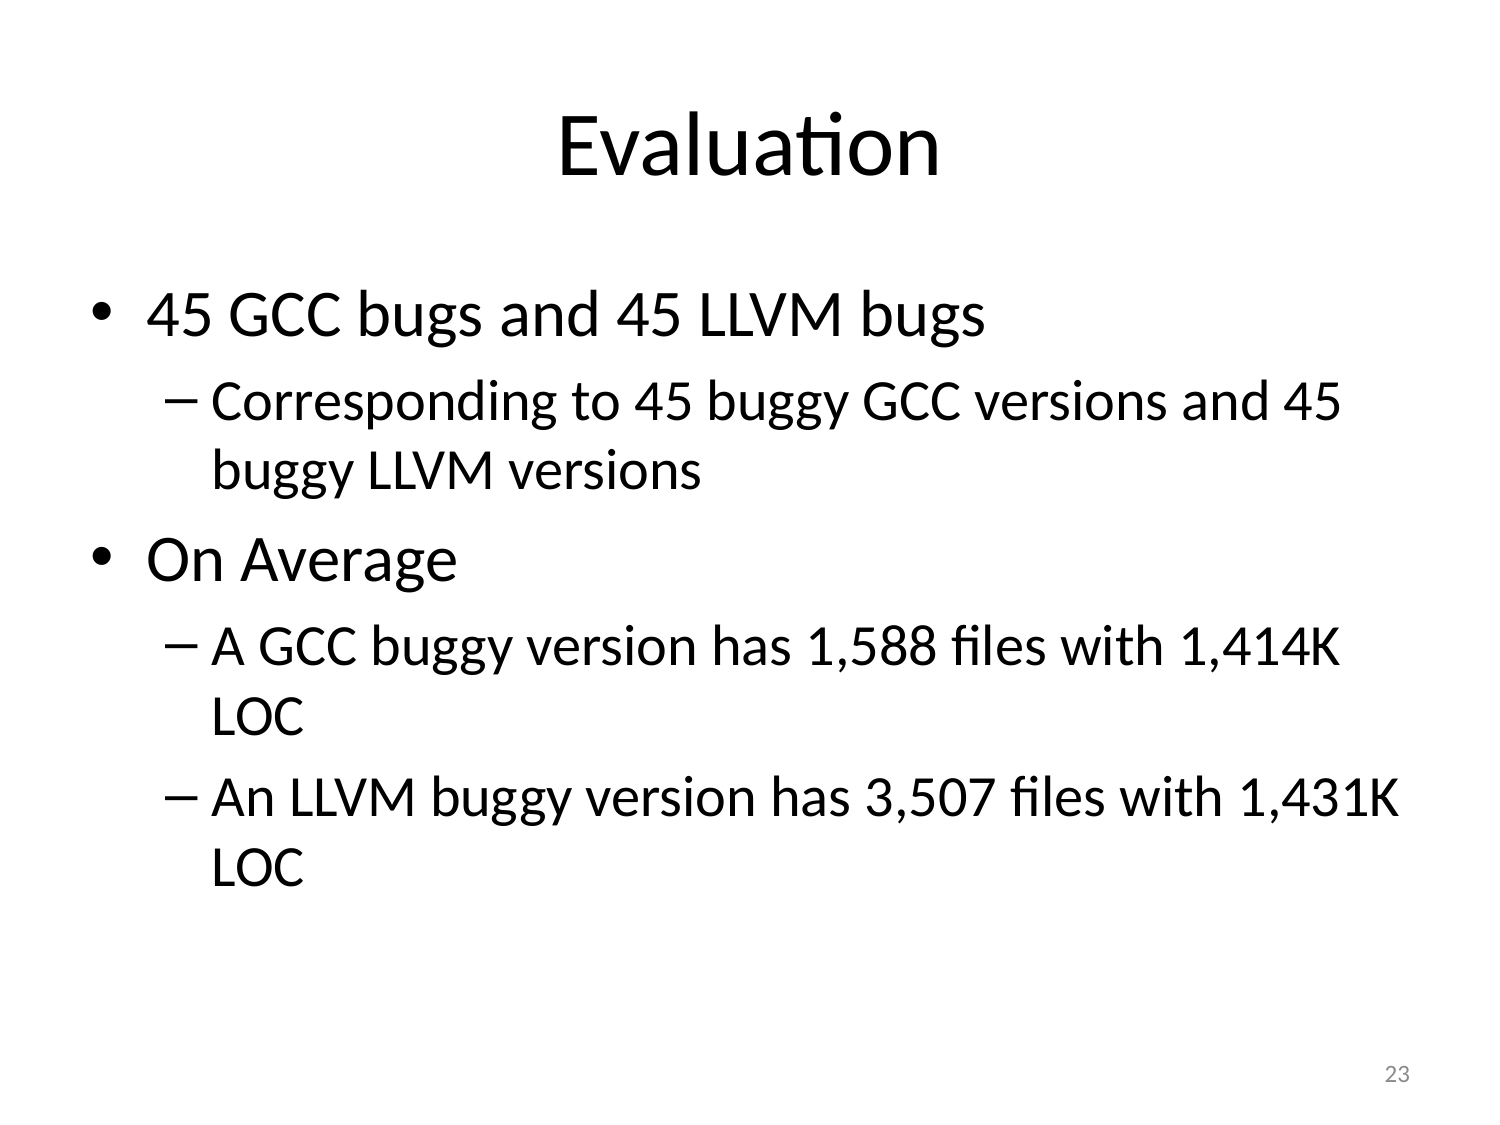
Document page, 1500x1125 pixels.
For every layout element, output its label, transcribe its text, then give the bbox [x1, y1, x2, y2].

slide_number 23 [1074, 1042, 1425, 1103]
title Evaluation [75, 45, 1425, 233]
list 45 GCC bugs and 45 LLVM bugs Corresponding to 45 buggy GCC versions and 45 buggy LLVM versions On Average A GCC buggy version has 1,588 files with 1,414K LOC An LLVM buggy version has 3,507 files with 1,431K LOC [75, 262, 1425, 1005]
